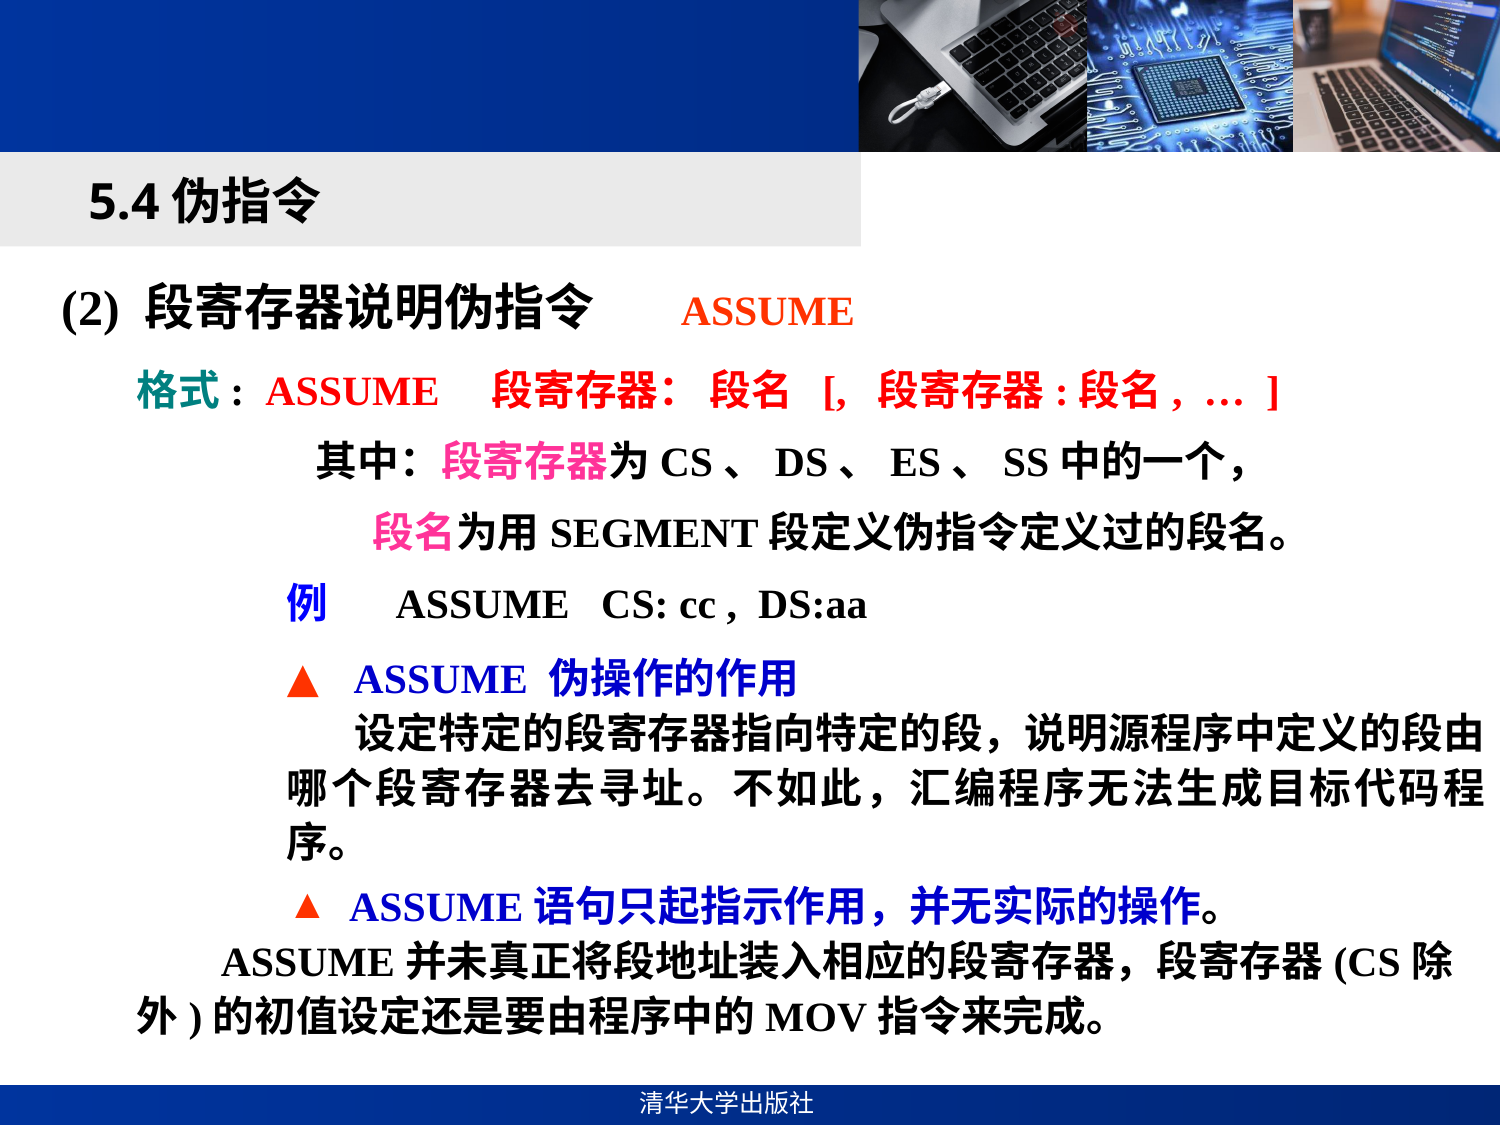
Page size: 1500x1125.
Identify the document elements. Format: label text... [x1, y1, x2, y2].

picture [858, 0, 1500, 152]
text_box (2) 段寄存器说明伪指令 ASSUME 格式: ASSUME 段寄存器： 段名 [, 段寄存器:段名, … ] 其中：段寄存器为CS、DS、ES、SS中的一个， 段名为用SEGMENT段定义伪指令定义过的段名。 例 ASSUME CS: cc , DS:aa ASSUME 伪操作的作用 设定特定的段寄存器指向特定的段，说明源程序中定义的段由哪个段寄存器去寻址。不如此，汇编程序无法生成目标代码程序。 ASSUME语句只起指示作用，并无实际的操作。 ASSUME并未真正将段地址装入相应的段寄存器，段寄存器(CS除外)的初值设定还是要由程序中的MOV指令来完成。 [47, 268, 1500, 1047]
list 5.4伪指令 [73, 162, 1031, 247]
